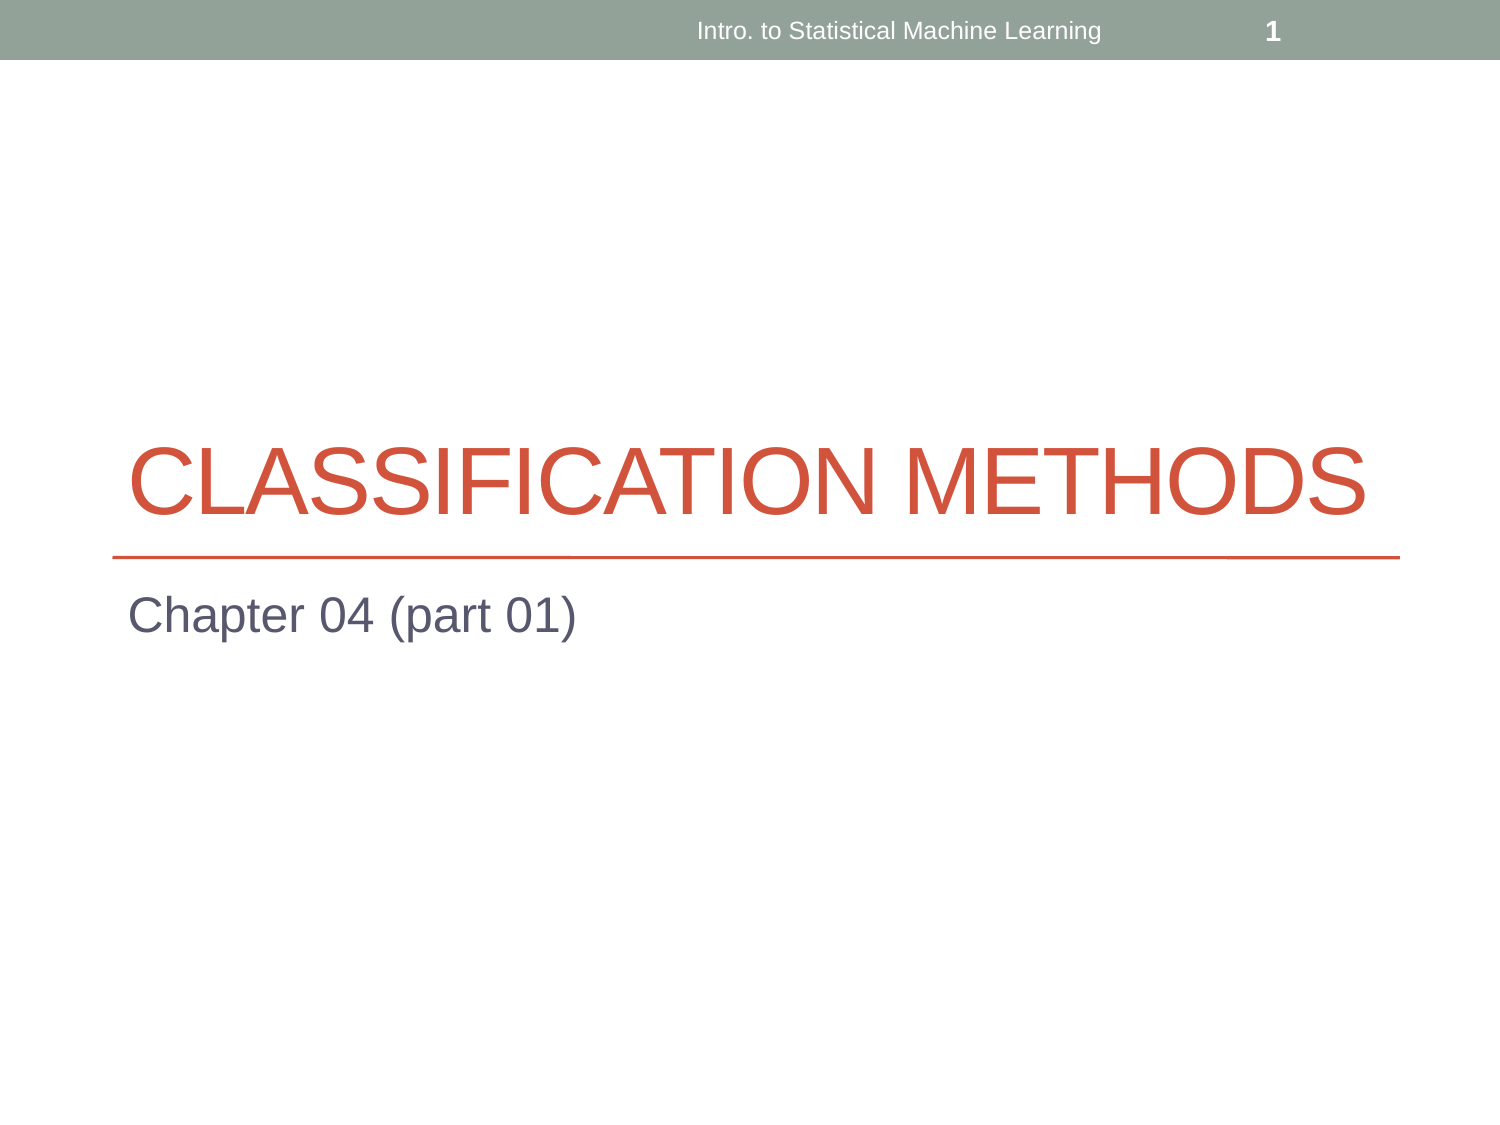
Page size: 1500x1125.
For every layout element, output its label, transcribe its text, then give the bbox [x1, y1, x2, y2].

title Classification MEthods [112, 224, 1400, 542]
subtitle Chapter 04 (part 01) [112, 575, 1163, 863]
slide_number 1 [1250, 3, 1425, 57]
footer Intro. to Statistical Machine Learning [562, 3, 1238, 57]
